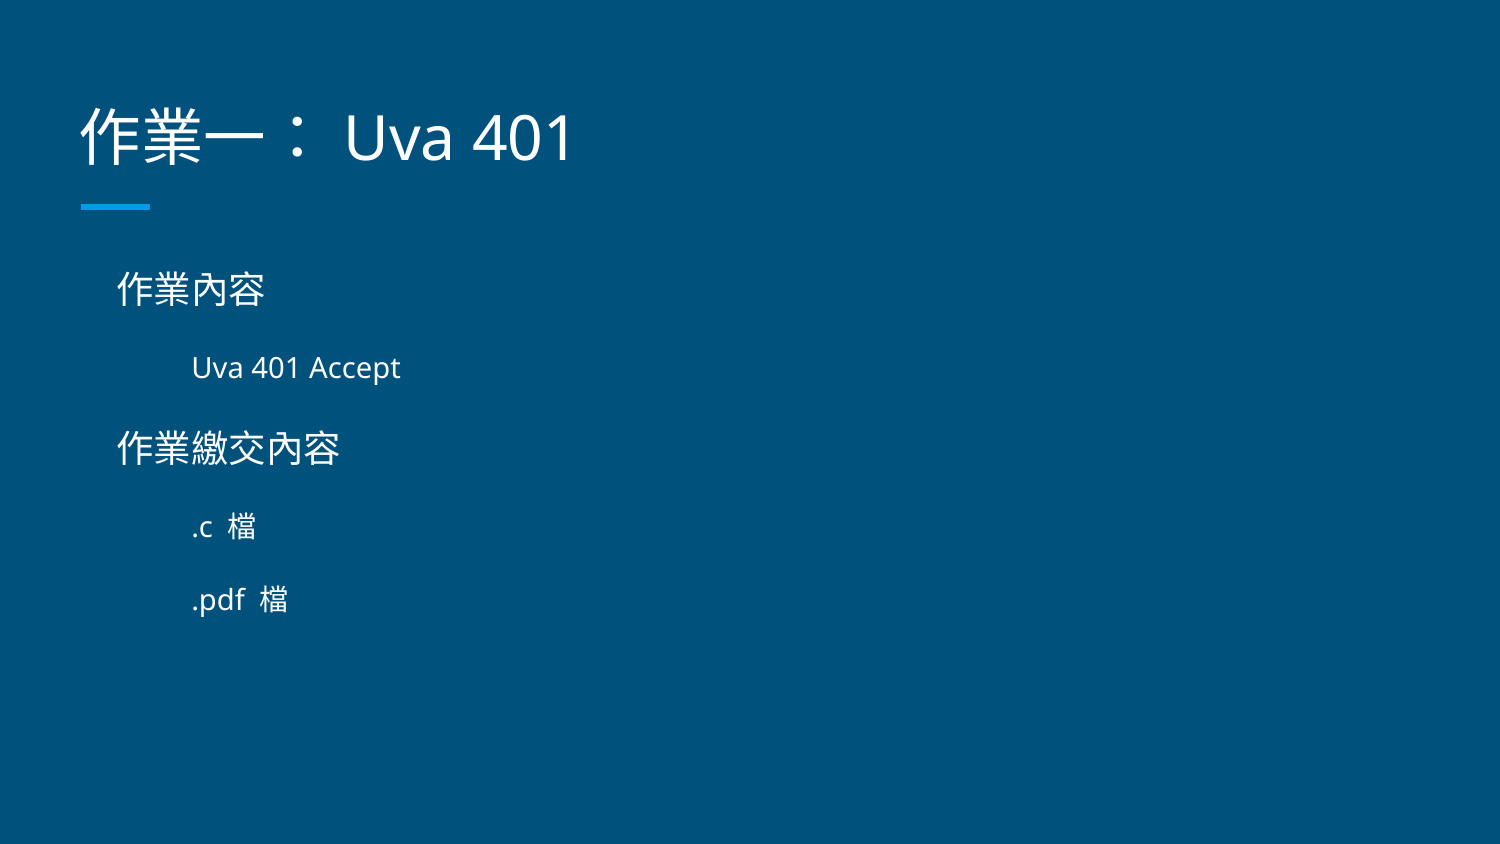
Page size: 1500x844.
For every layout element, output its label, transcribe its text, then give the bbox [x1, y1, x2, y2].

list 作業內容 Uva 401 Accept 作業繳交內容 .c 檔 .pdf 檔 [63, 244, 1437, 750]
title 作業一：Uva 401 [63, 75, 1437, 188]
